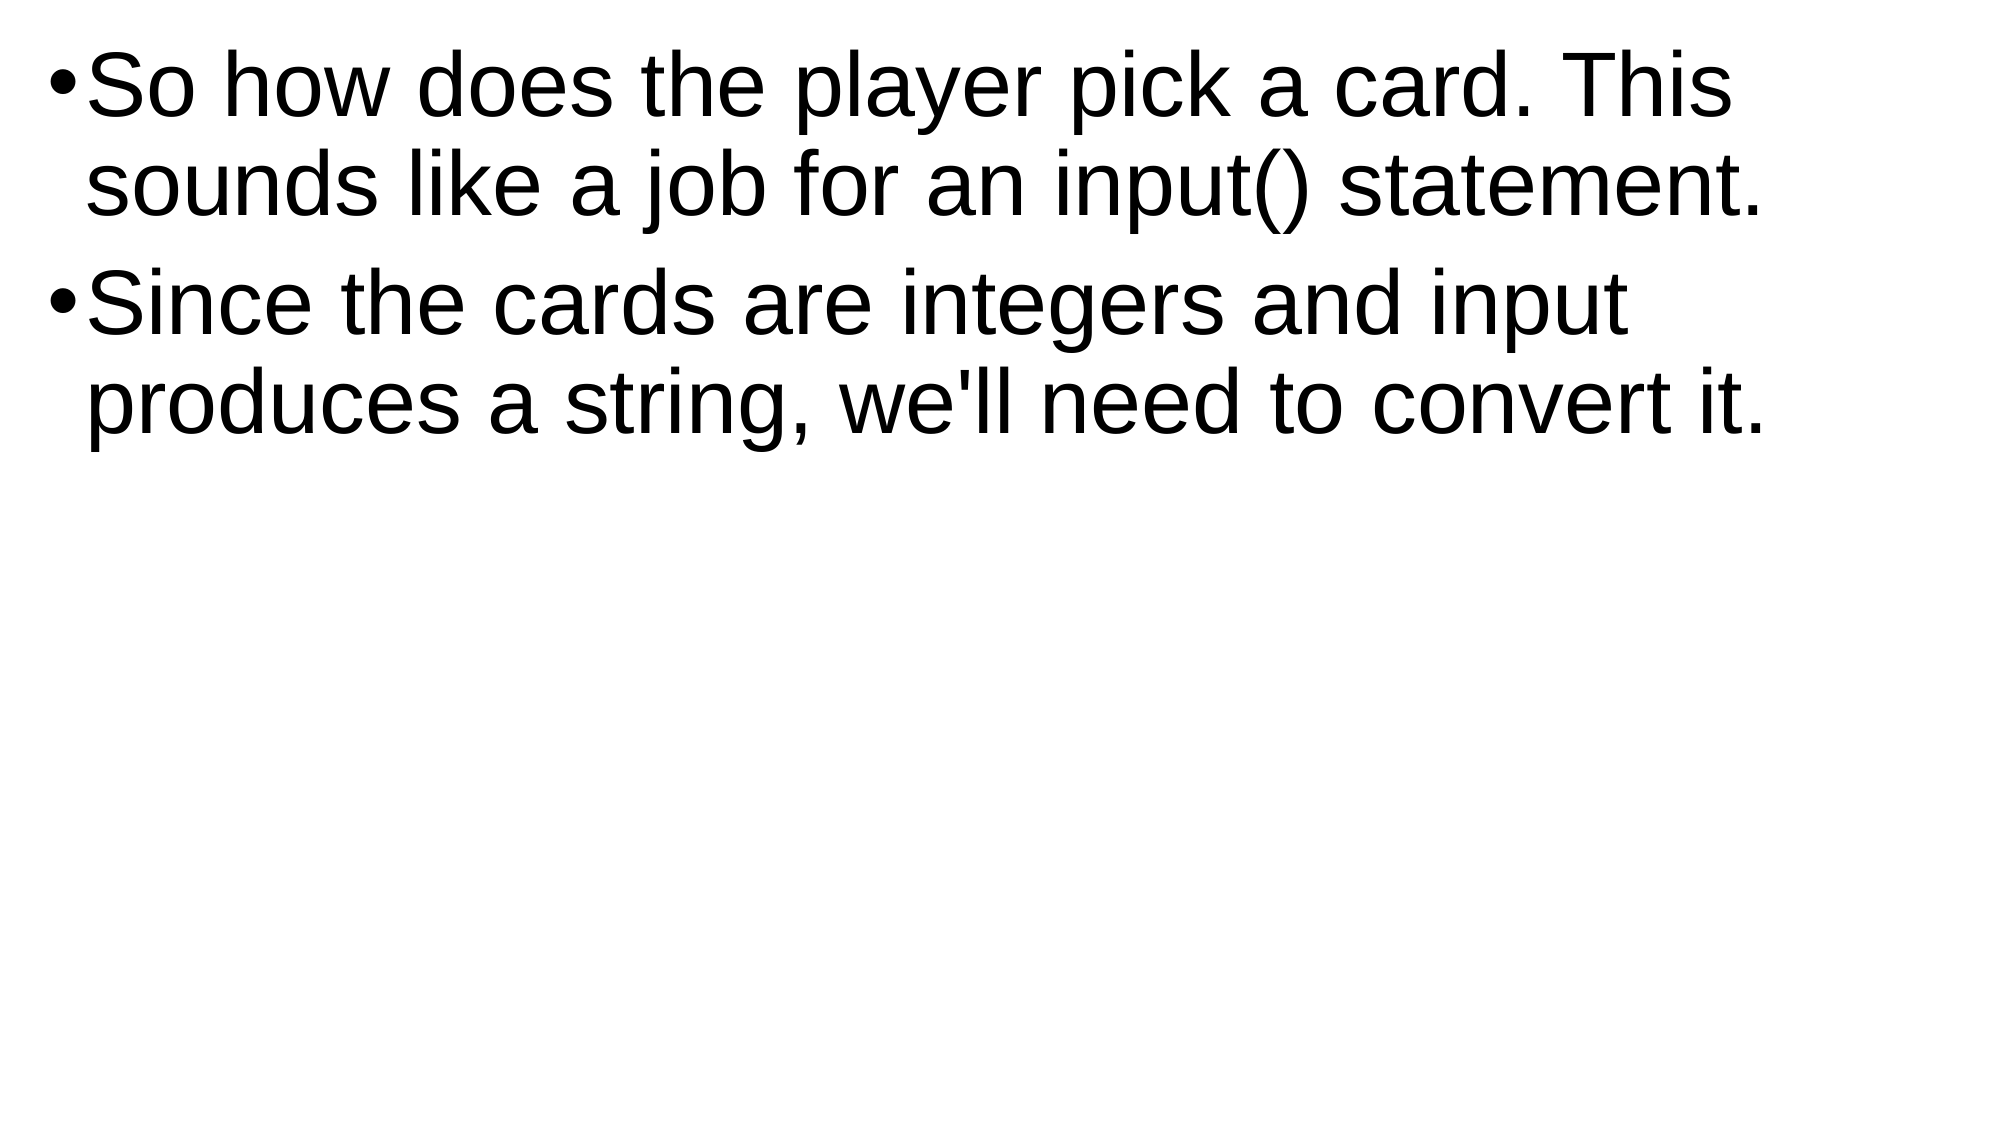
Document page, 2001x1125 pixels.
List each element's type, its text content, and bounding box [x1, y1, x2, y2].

list So how does the player pick a card. This sounds like a job for an input() statement. Since the cards are integers and input produces a string, we'll need to convert it. [32, 29, 1967, 1091]
